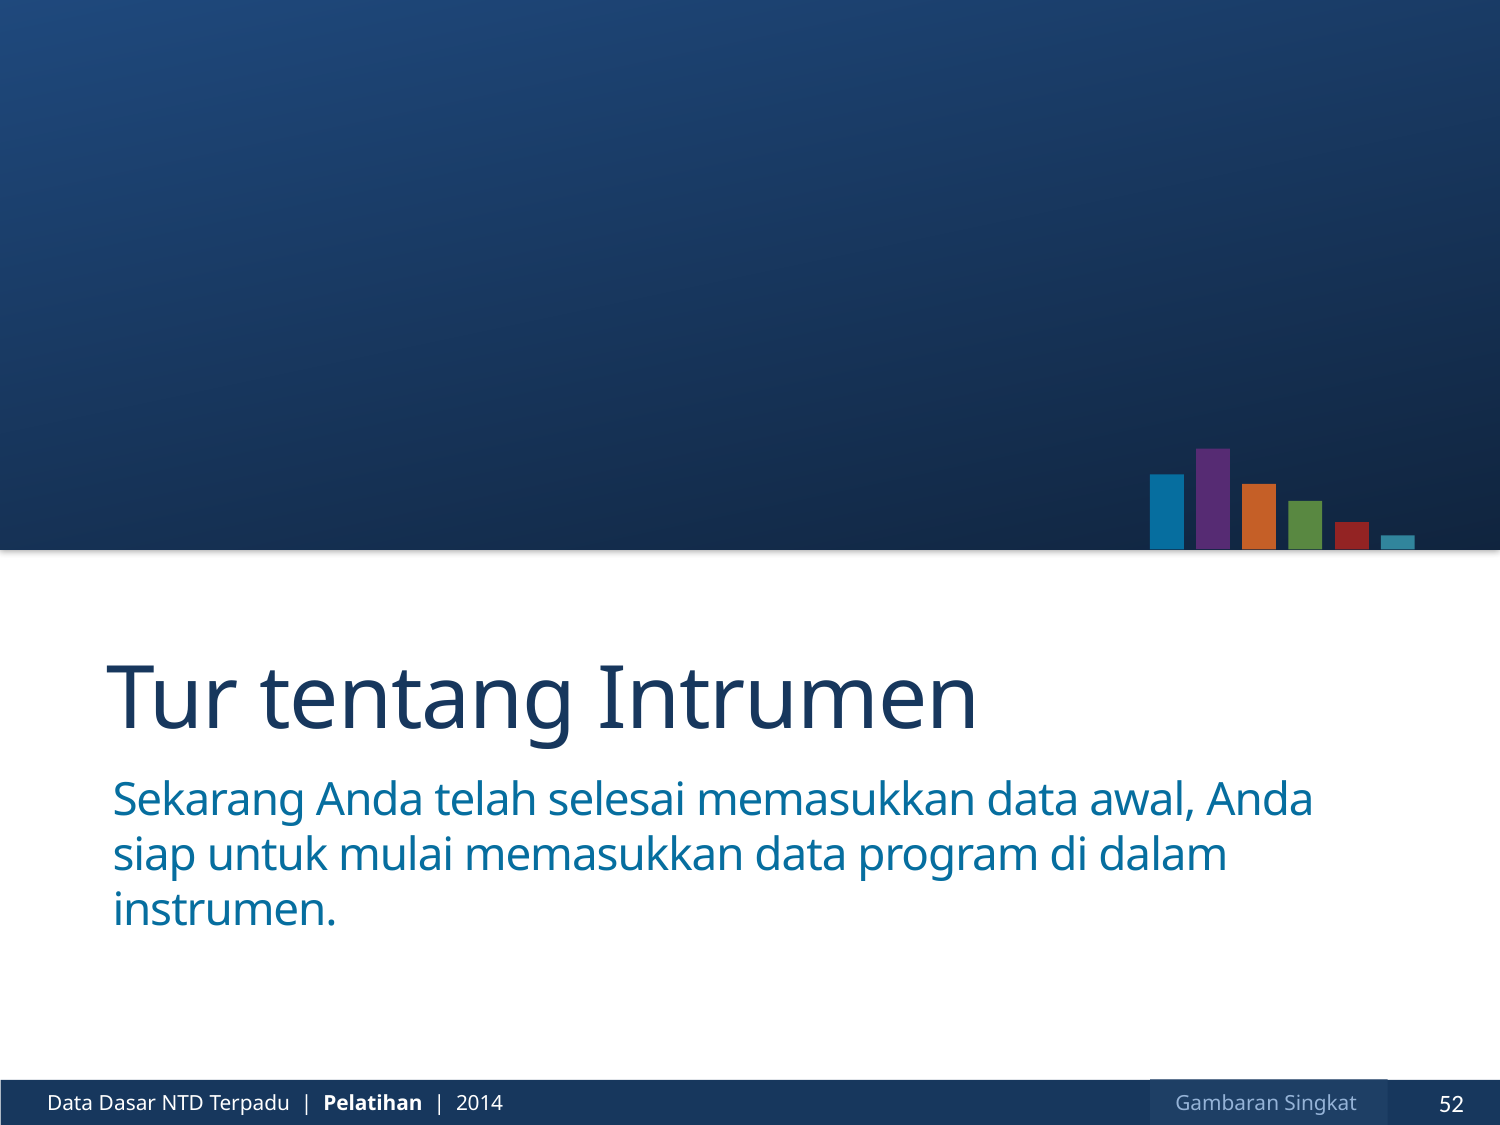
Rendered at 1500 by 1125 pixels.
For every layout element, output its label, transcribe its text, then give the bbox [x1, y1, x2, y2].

title Tur tentang Intrumen [91, 612, 1442, 730]
list Sekarang Anda telah selesai memasukkan data awal, Anda siap untuk mulai memasukkan data program di dalam instrumen. [112, 762, 1388, 1000]
